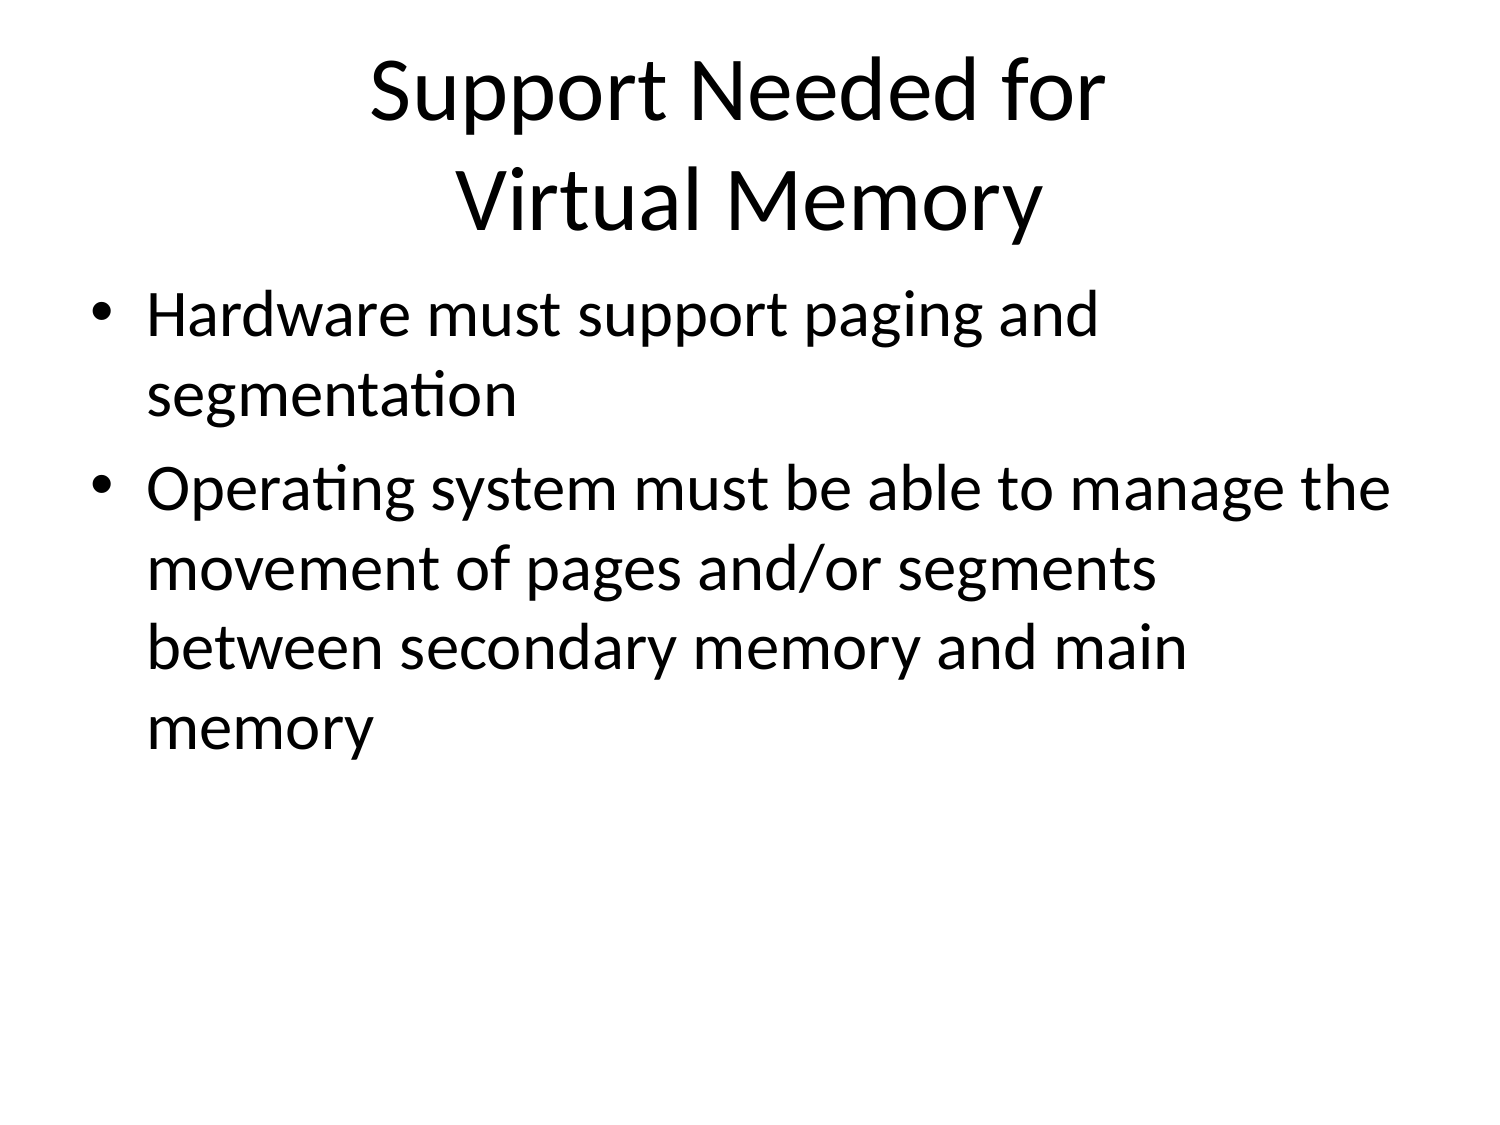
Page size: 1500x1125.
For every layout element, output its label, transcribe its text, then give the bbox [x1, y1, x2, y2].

title Support Needed for Virtual Memory [74, 44, 1426, 233]
list Hardware must support paging and segmentation Operating system must be able to manage the movement of pages and/or segments between secondary memory and main memory [74, 262, 1426, 1006]
